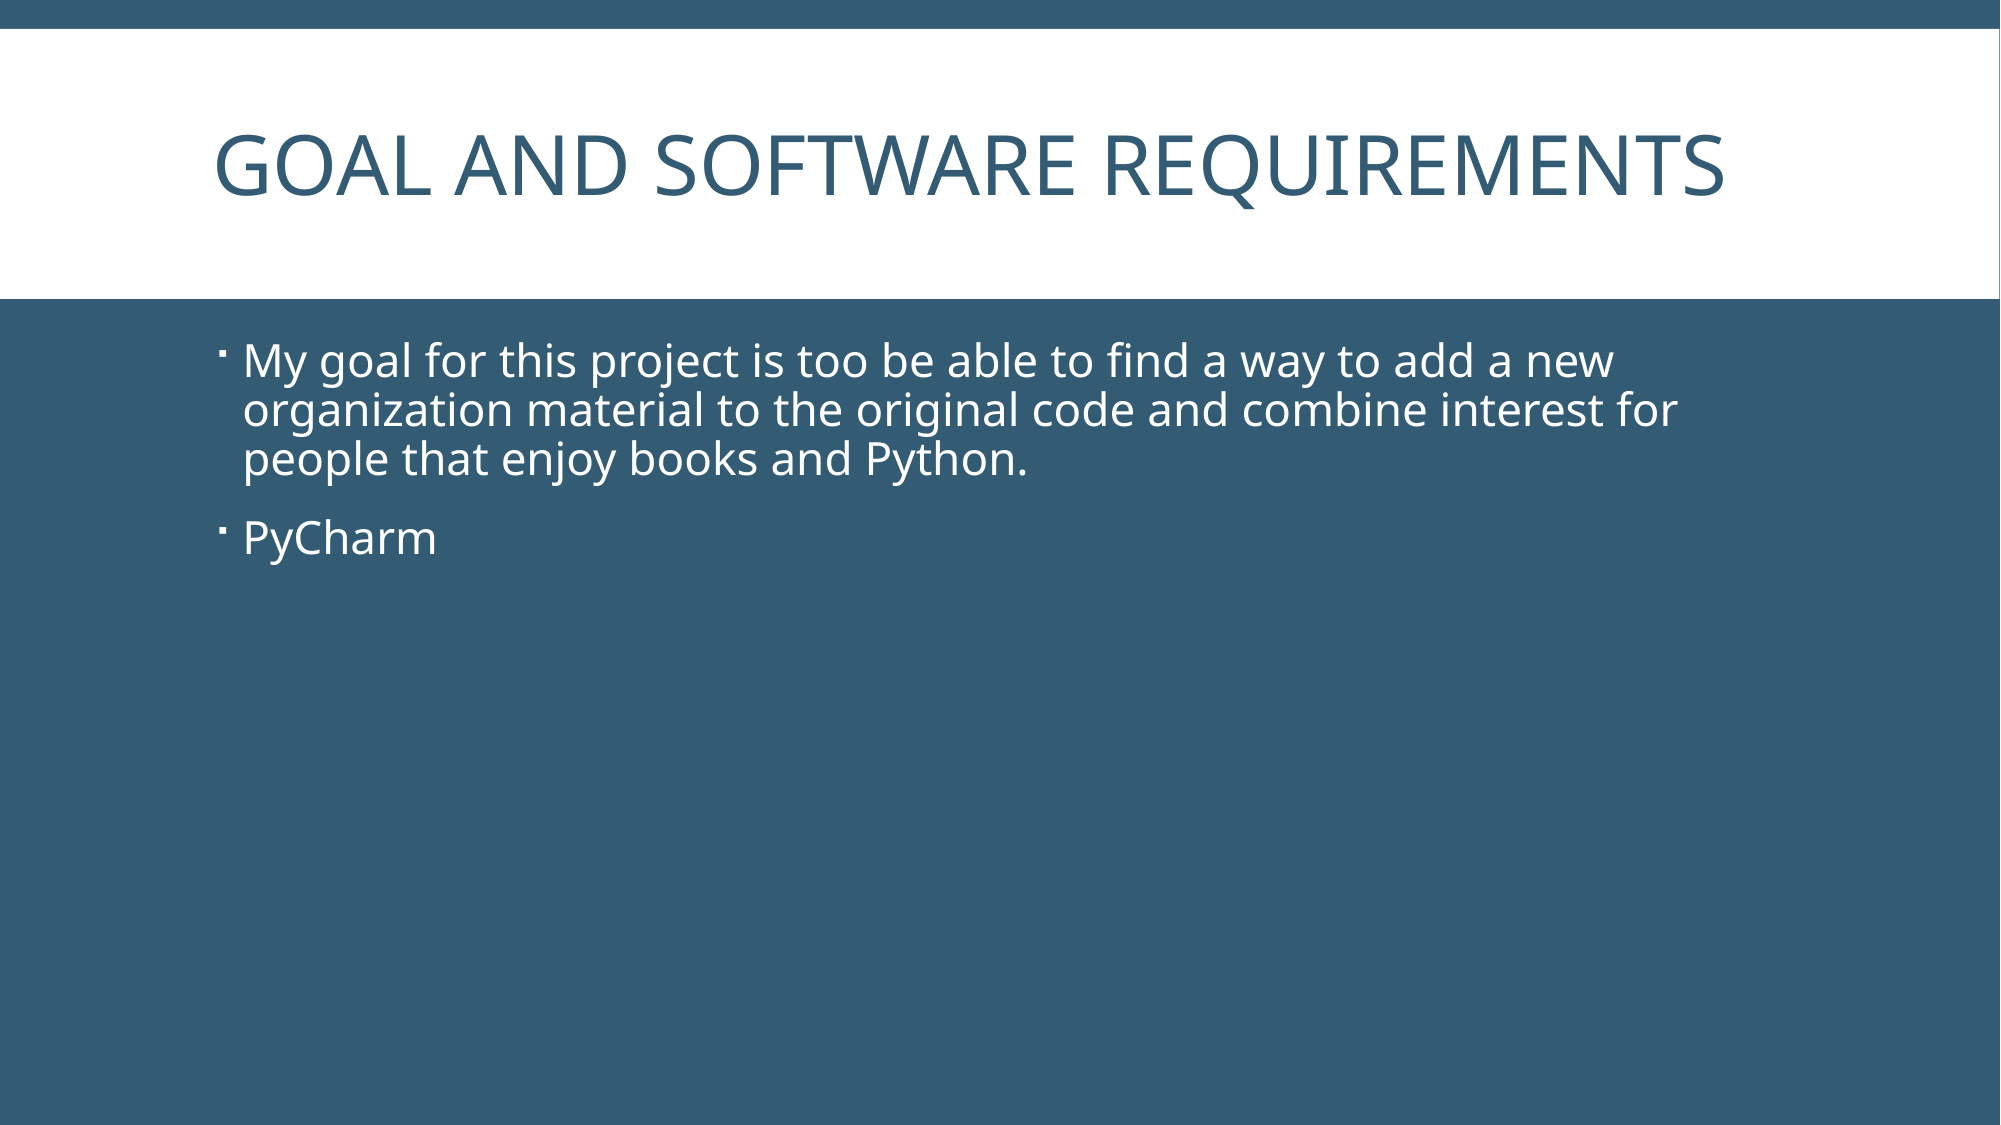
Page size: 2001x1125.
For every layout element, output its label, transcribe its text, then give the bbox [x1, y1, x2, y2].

list My goal for this project is too be able to find a way to add a new organization material to the original code and combine interest for people that enjoy books and Python. PyCharm [197, 329, 1803, 1020]
title Goal and Software Requirements [197, 46, 1803, 295]
